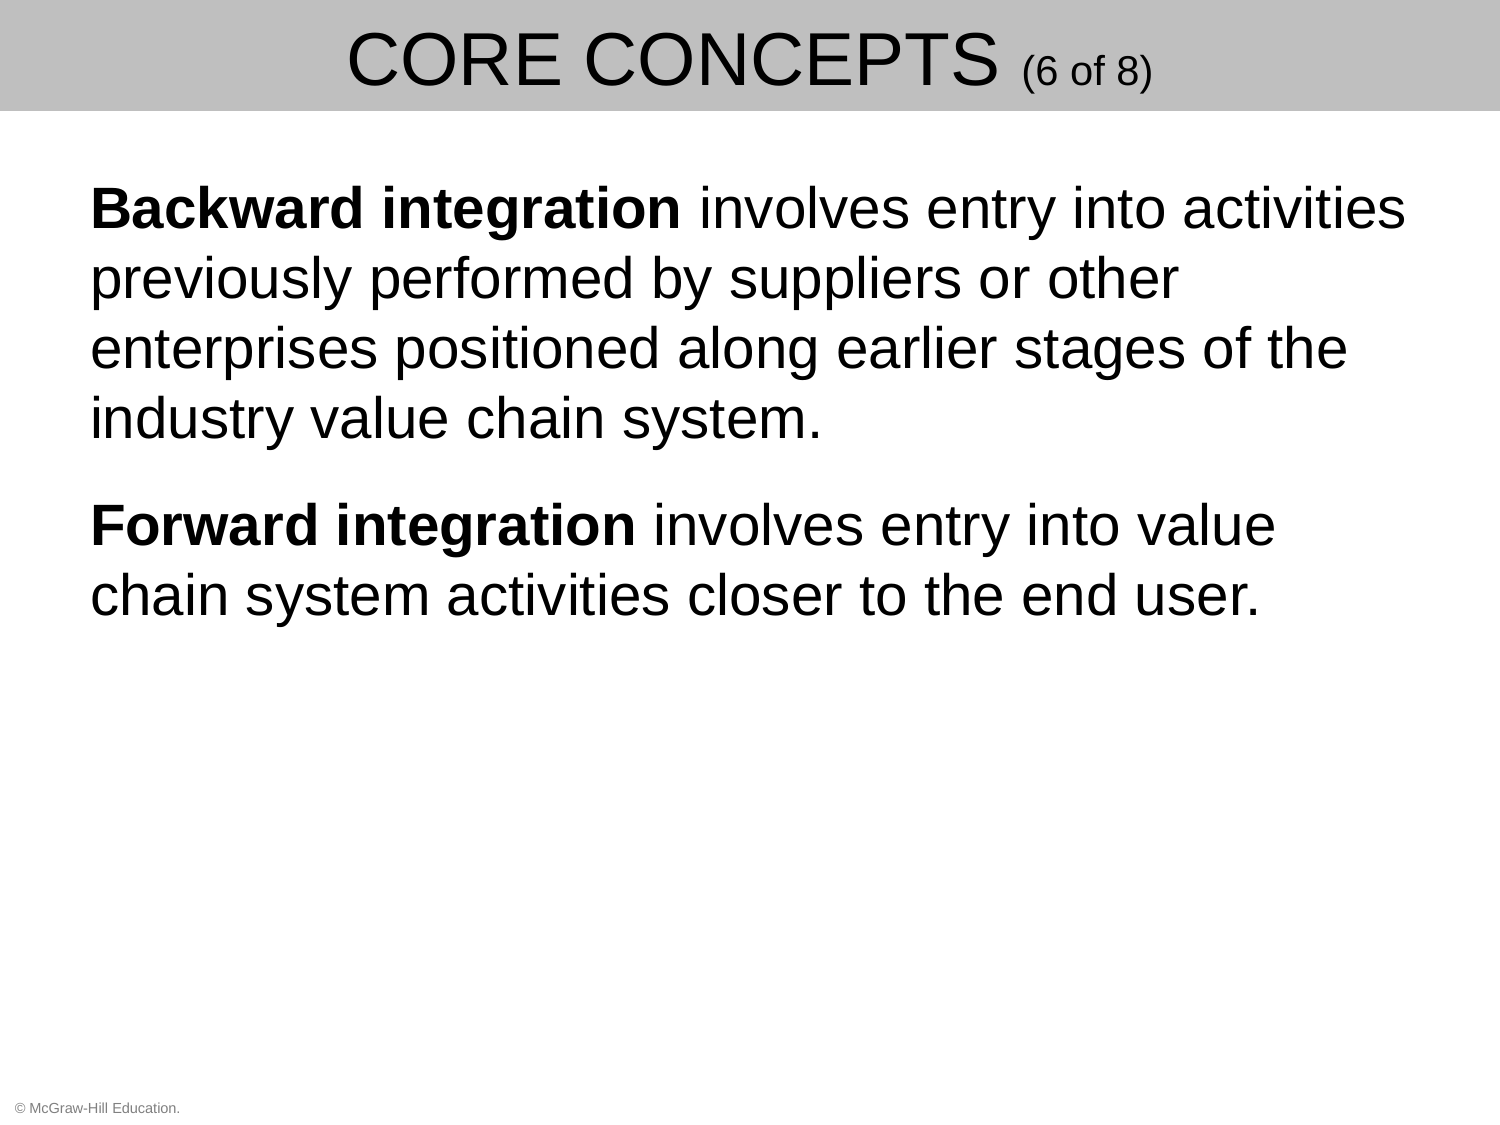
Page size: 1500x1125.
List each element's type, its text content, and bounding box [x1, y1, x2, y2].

title Core Concepts (6 of 8) [0, 0, 1500, 111]
list Backward integration involves entry into activities previously performed by suppliers or other enterprises positioned along earlier stages of the industry value chain system. Forward integration involves entry into value chain system activities closer to the end user. [74, 162, 1426, 1076]
